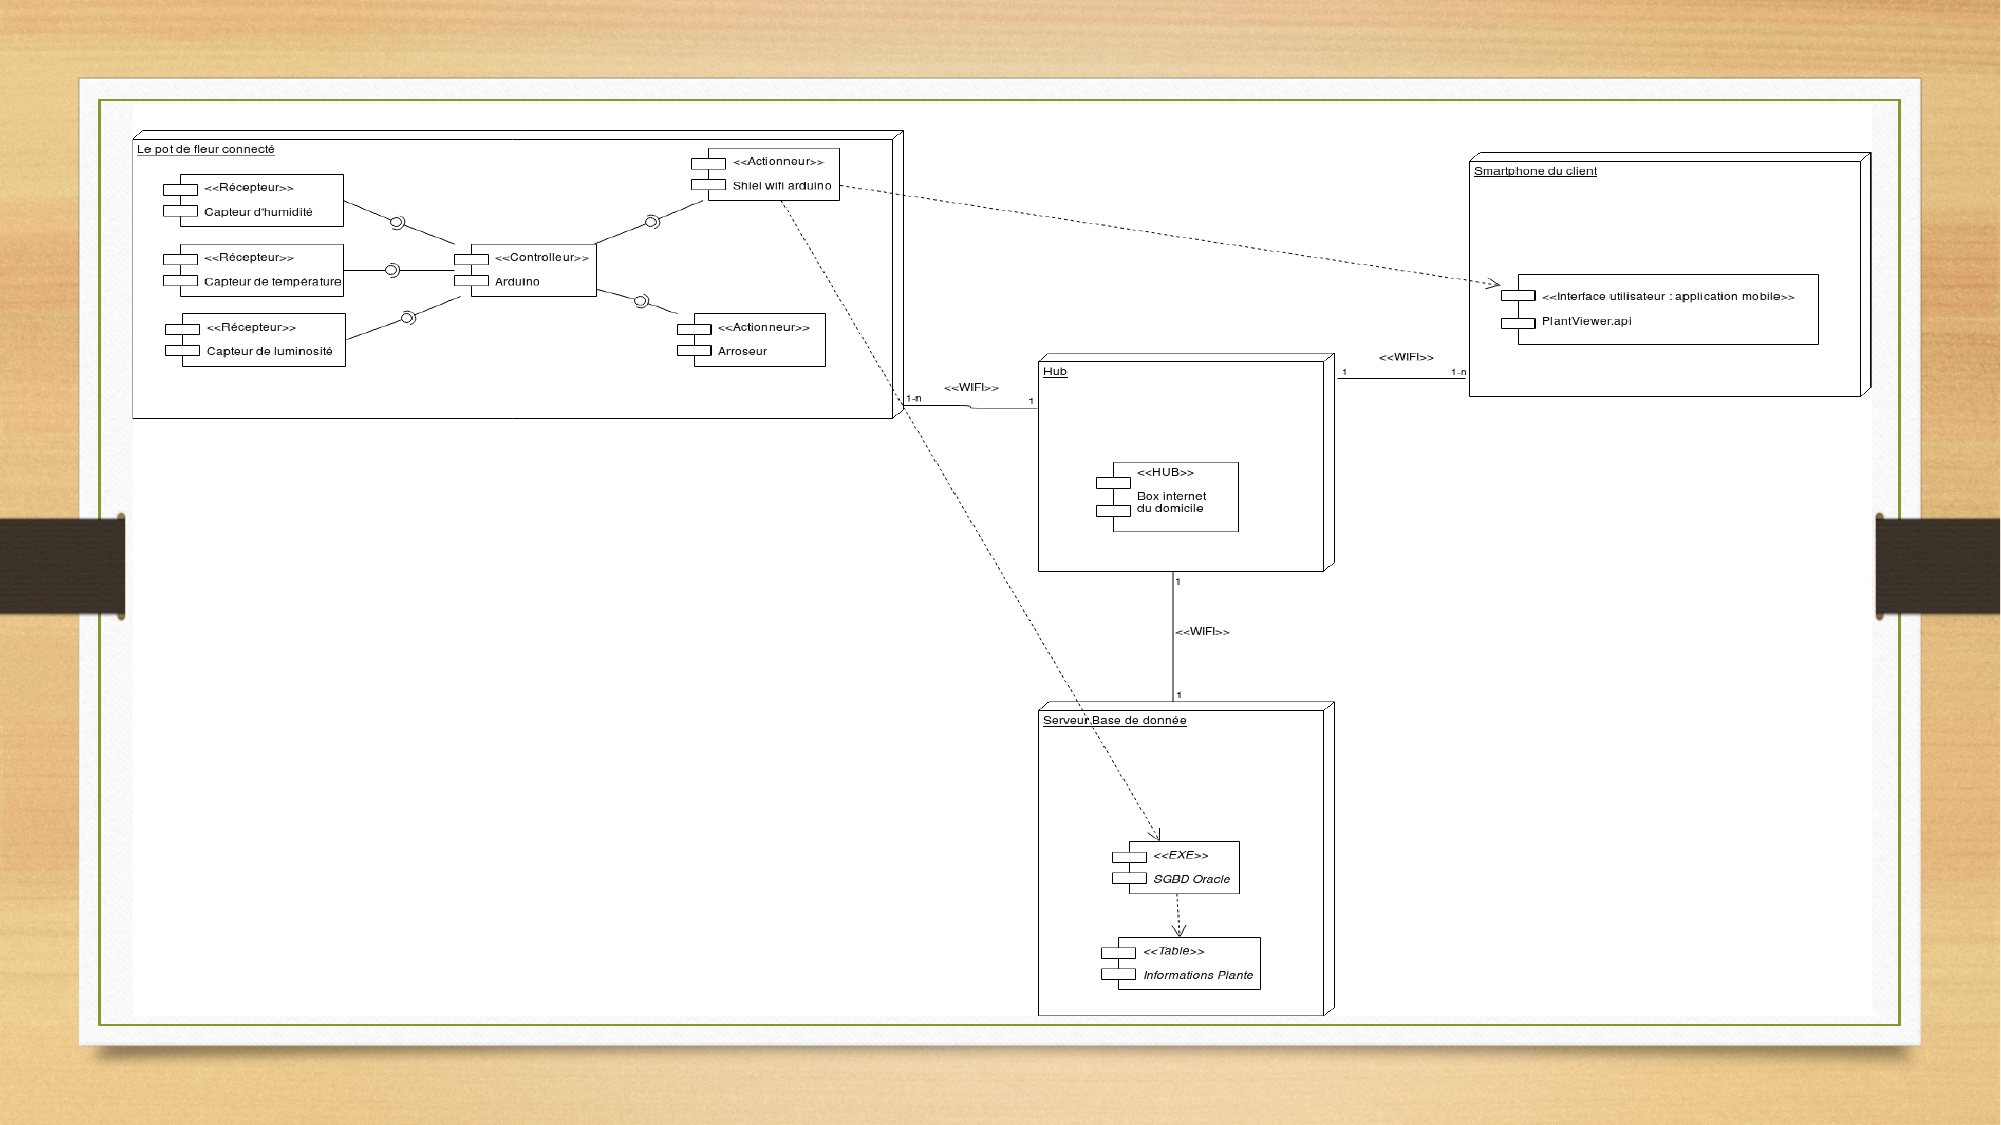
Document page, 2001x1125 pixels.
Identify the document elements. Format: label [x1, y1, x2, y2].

picture [0, 0, 2001, 1125]
list [132, 104, 1872, 1017]
